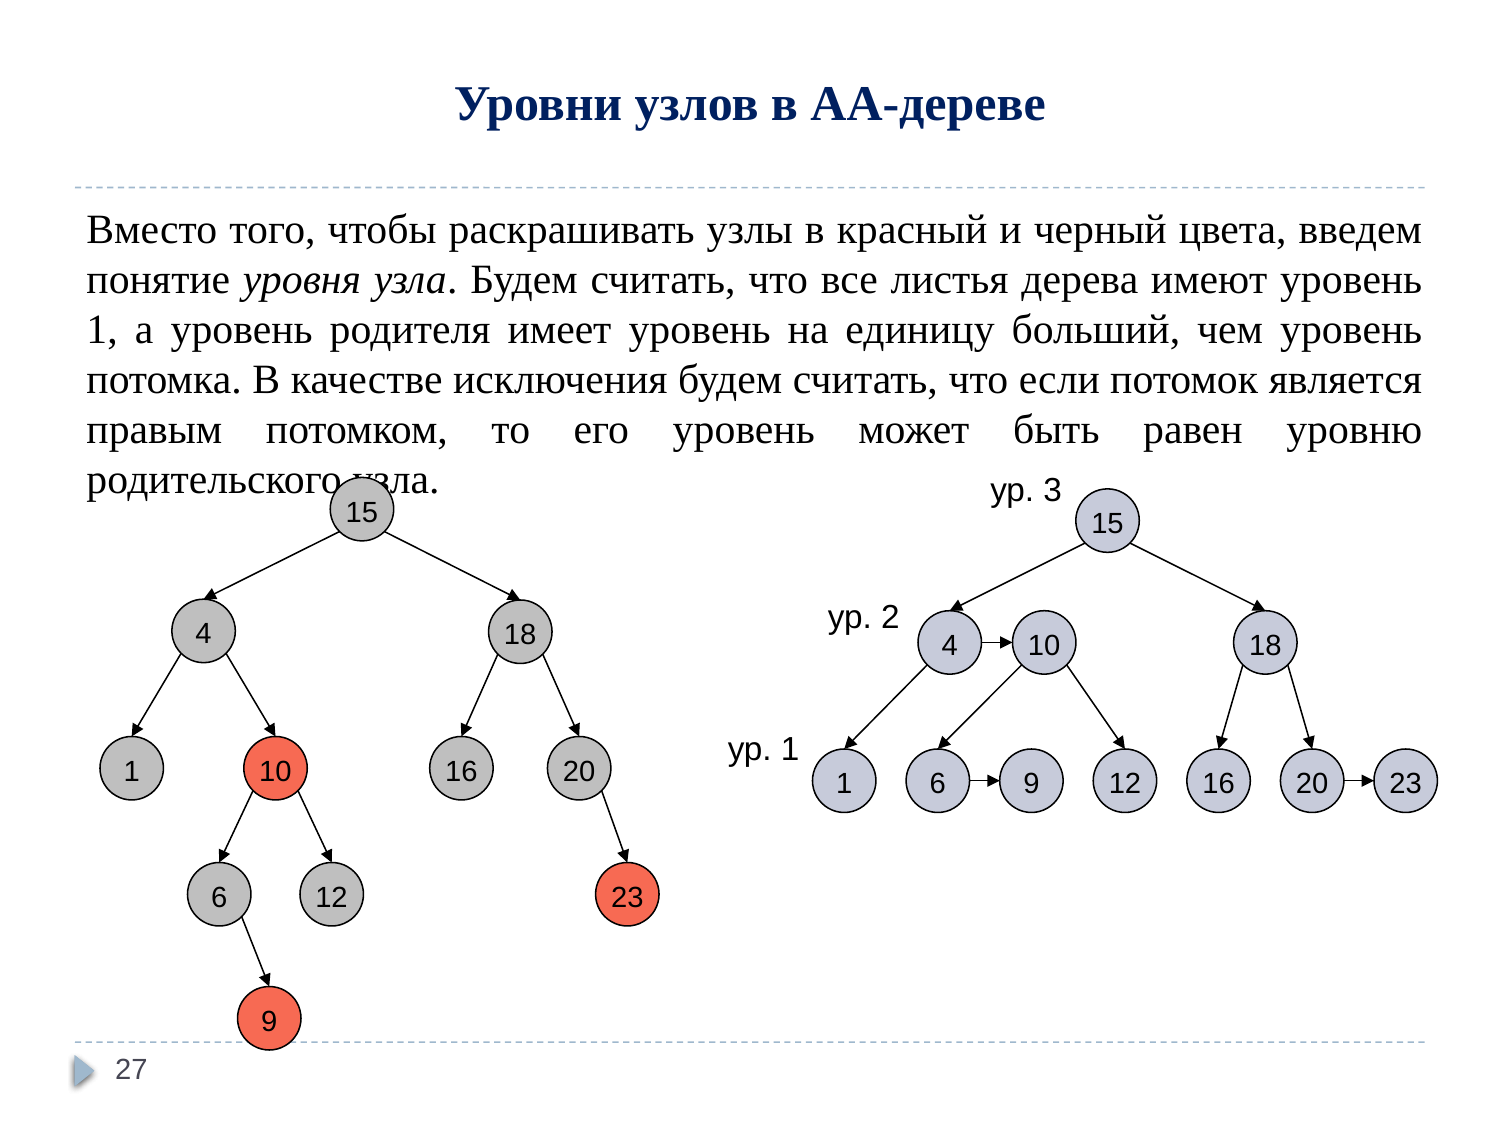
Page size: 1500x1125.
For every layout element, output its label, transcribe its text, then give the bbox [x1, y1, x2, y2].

text_box Вместо того, чтобы раскрашивать узлы в красный и черный цвета, введем понятие уровня узла. Будем считать, что все листья дерева имеют уровень 1, а уровень родителя имеет уровень на единицу больший, чем уровень потомка. В качестве исключения будем считать, что если потомок является правым потомком, то его уровень может быть равен уровню родительского узла. [71, 192, 1438, 510]
title Уровни узлов в АА-дереве [75, 62, 1425, 138]
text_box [99, 477, 660, 1051]
slide_number 27 [100, 1063, 426, 1125]
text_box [712, 460, 1438, 813]
